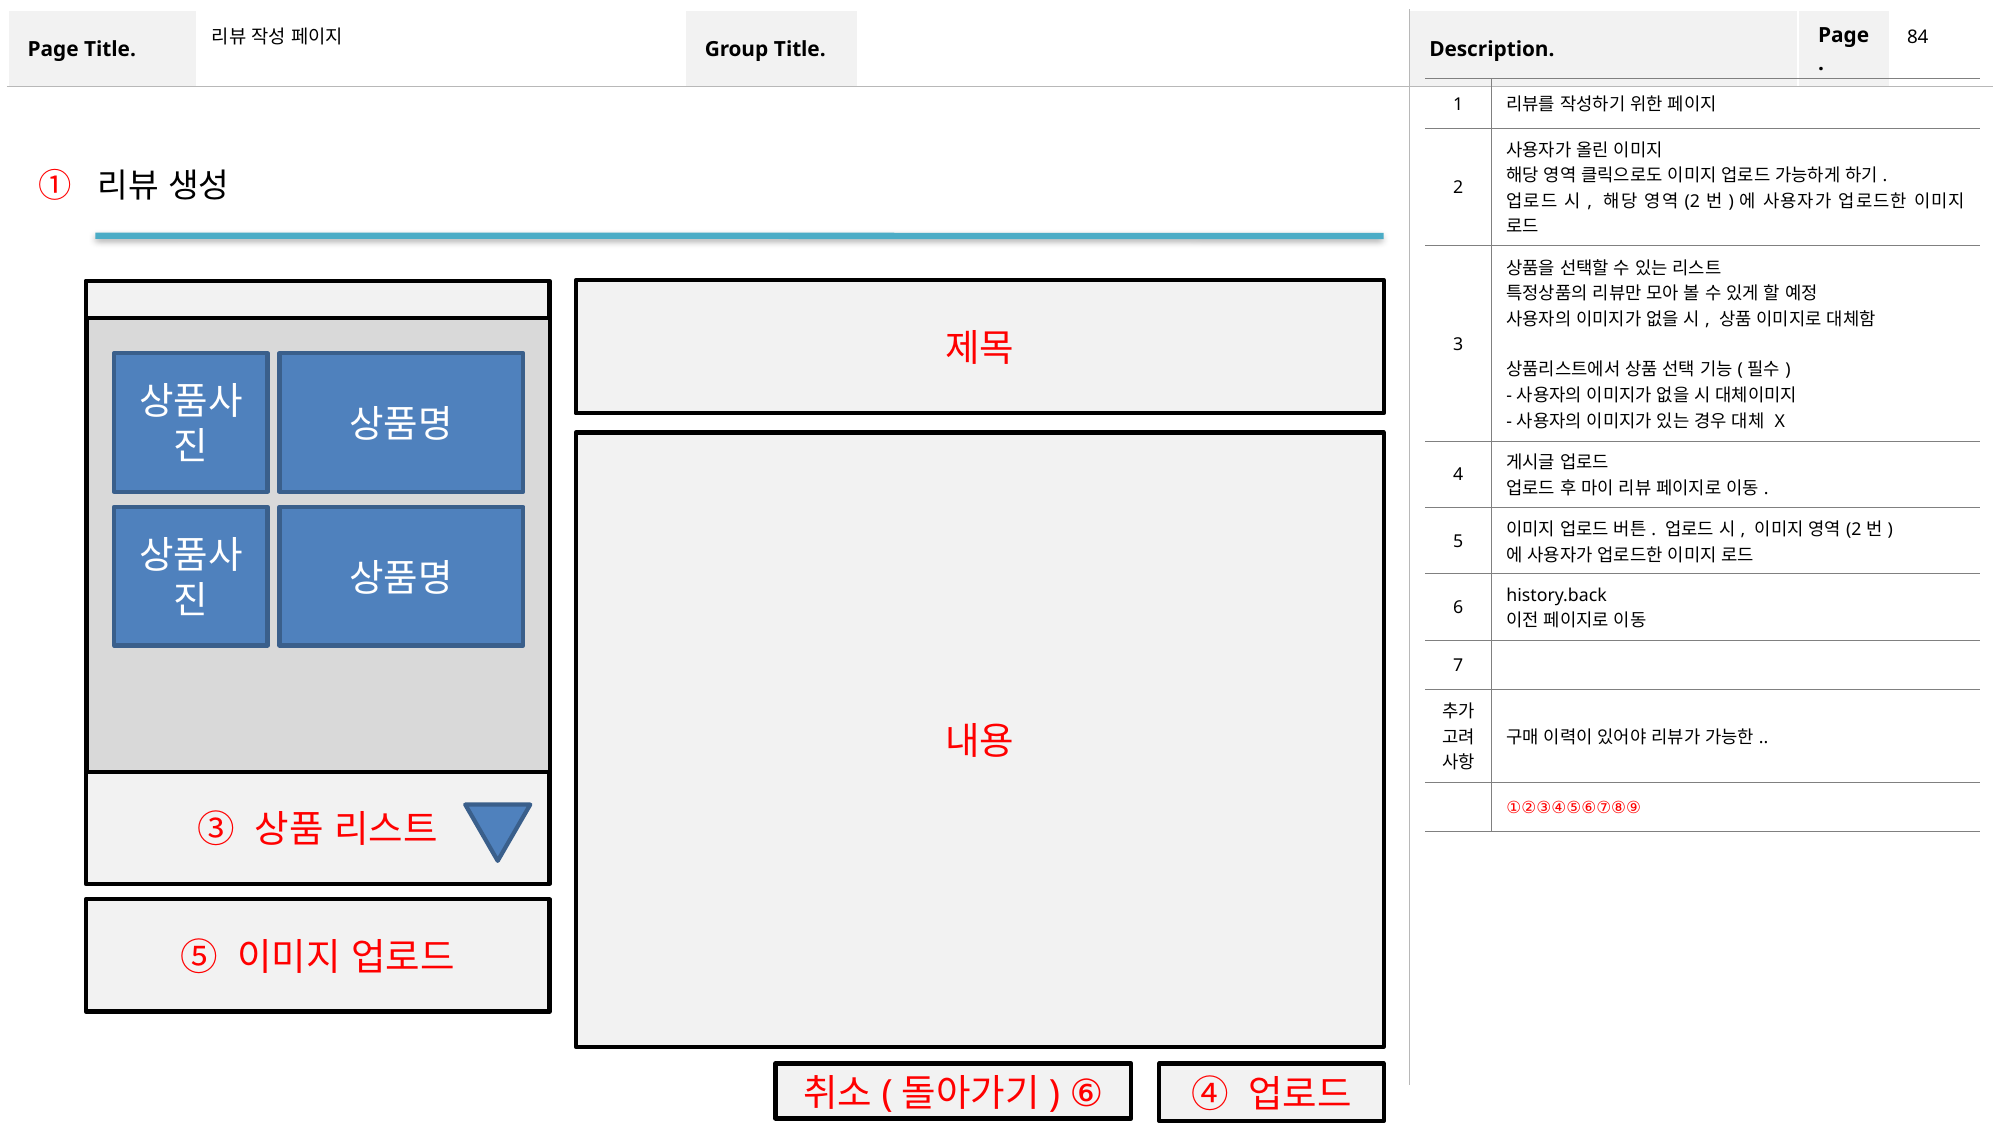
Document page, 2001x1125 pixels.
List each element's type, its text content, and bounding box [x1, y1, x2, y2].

table_header 리뷰를 작성하기 위한 페이지 [1492, 79, 1980, 128]
text_box 상품사진 [112, 505, 270, 648]
text_box 상품명 [277, 351, 525, 494]
text_box 내용 [574, 430, 1386, 1049]
table_cell [1492, 641, 1980, 689]
text_box 86 [1892, 17, 2000, 58]
text_box ① 리뷰 생성 [23, 156, 459, 212]
text_box ⑤ 이미지 업로드 [84, 897, 552, 1014]
table_cell 2 [1425, 129, 1491, 245]
table_cell 4 [1425, 442, 1491, 507]
text_box 제목 [574, 278, 1386, 415]
table_cell ①②③④⑤⑥⑦⑧⑨ [1492, 783, 1980, 831]
table_cell 이미지 업로드 버튼. 업로드 시, 이미지 영역(2번) 에 사용자가 업로드한 이미지 로드 [1492, 508, 1980, 573]
table_cell 3 [1425, 246, 1491, 441]
table_cell 6 [1425, 574, 1491, 640]
table_cell 게시글 업로드 업로드 후 마이 리뷰 페이지로 이동. [1492, 442, 1980, 507]
table_cell history.back 이전 페이지로 이동 [1492, 574, 1980, 640]
text_box ③ 상품 리스트 [84, 770, 552, 886]
text_box 취소(돌아가기) ⑥ [773, 1061, 1133, 1121]
text_box 상품사진 [112, 351, 270, 494]
text_box [84, 316, 552, 770]
table_cell 5 [1425, 508, 1491, 573]
list 리뷰 작성 페이지 [196, 18, 684, 55]
table_cell 구매 이력이 있어야 리뷰가 가능한.. [1492, 690, 1980, 782]
table_cell 사용자가 올린 이미지 해당 영역 클릭으로도 이미지 업로드 가능하게 하기. 업로드 시, 해당 영역(2번)에 사용자가 업로드한 이미지 로드 [1492, 129, 1980, 245]
text_box ④ 업로드 [1157, 1061, 1386, 1123]
table_cell [1425, 783, 1491, 831]
table_cell 추가 고려 사항 [1425, 690, 1491, 782]
text_box 상품명 [277, 505, 525, 648]
table_cell 7 [1425, 641, 1491, 689]
table_header 1 [1425, 79, 1491, 128]
text_box [84, 279, 552, 316]
table_cell 상품을 선택할 수 있는 리스트 특정상품의 리뷰만 모아 볼 수 있게 할 예정 사용자의 이미지가 없을 시, 상품 이미지로 대체함 상품리스트에서 상품 선택 기능(필수) -사용자의 이미지가 없을 시 대체이미지 -사용자의 이미지가 있는 경우 대체 X [1492, 246, 1980, 441]
text_box [463, 802, 533, 863]
